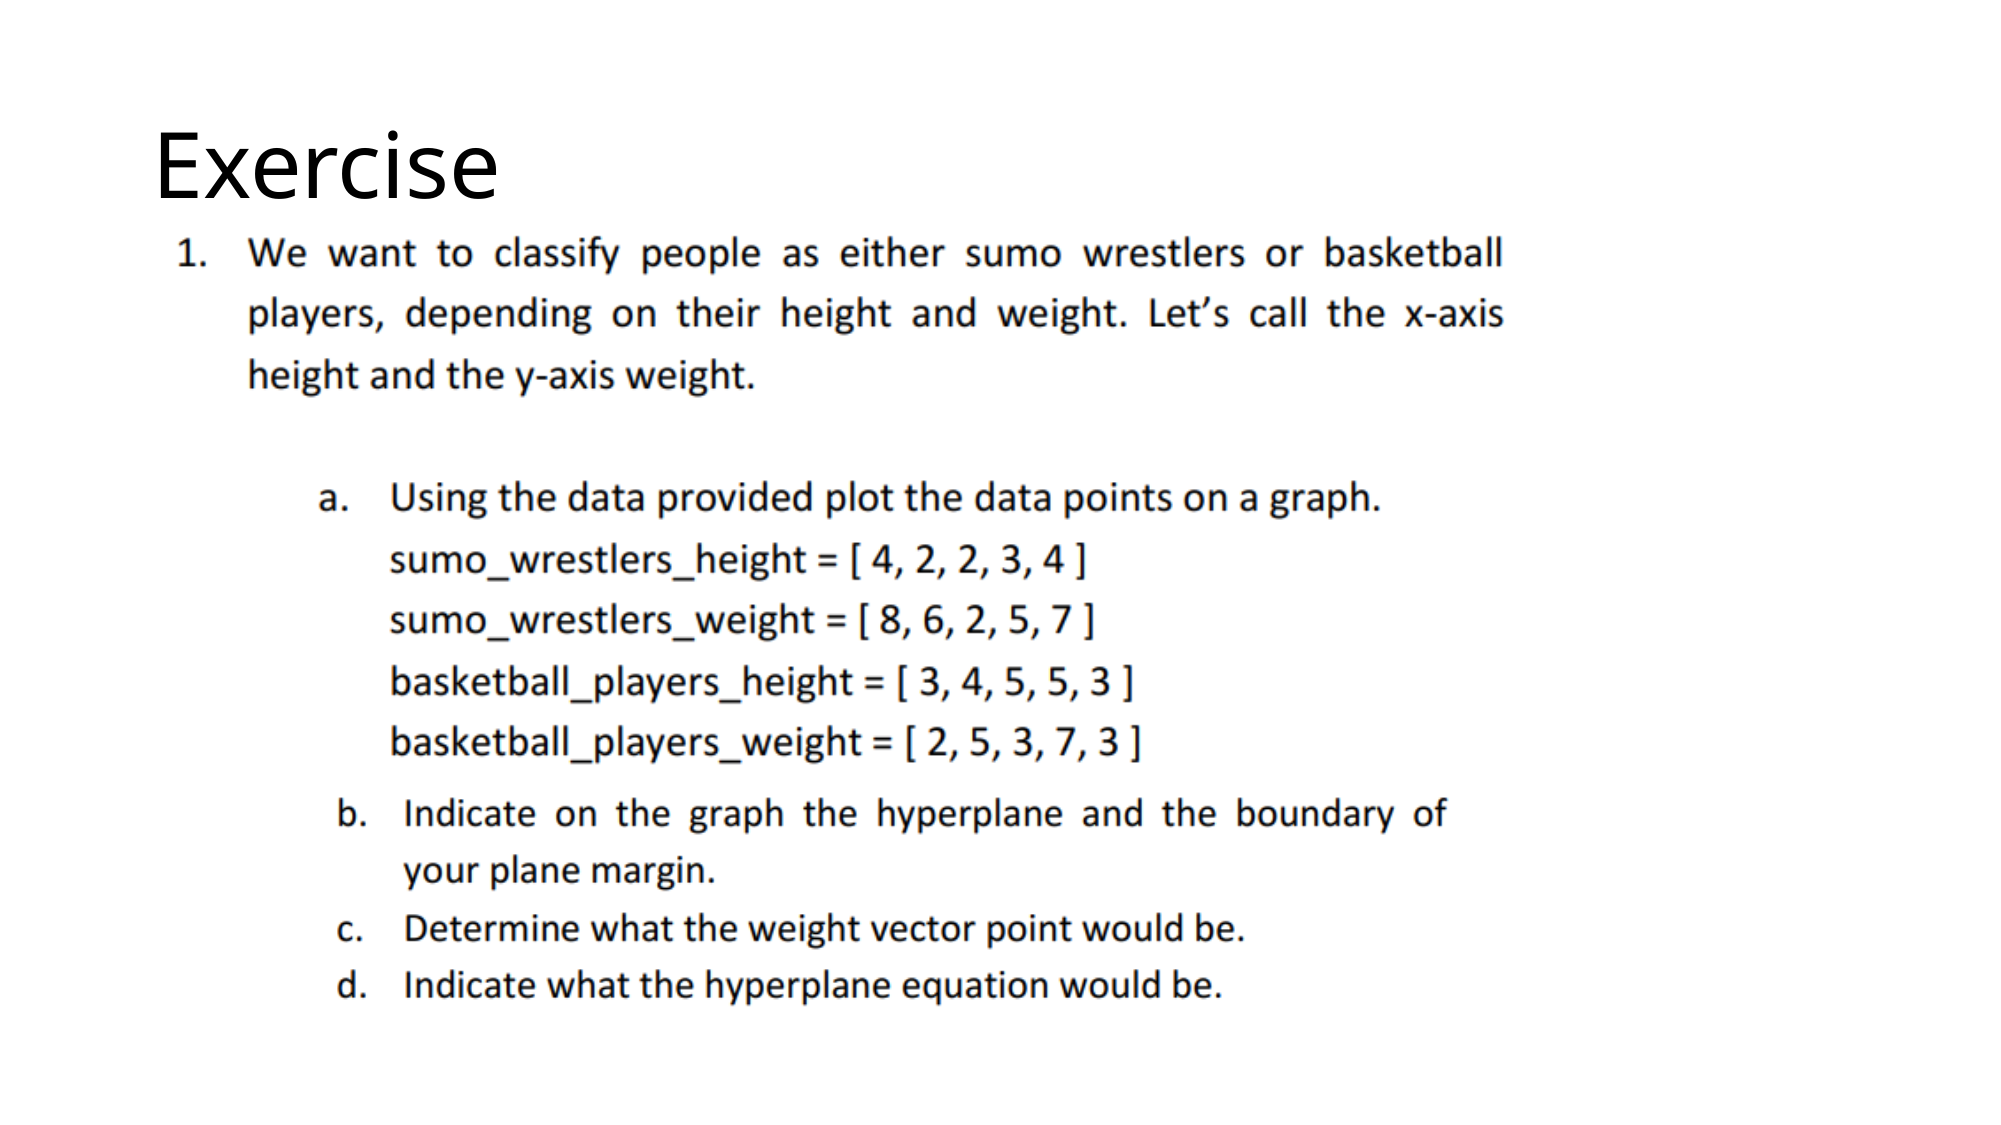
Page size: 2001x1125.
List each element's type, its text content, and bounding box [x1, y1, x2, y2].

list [137, 217, 1660, 784]
picture [278, 783, 1487, 1023]
title Exercise [137, 59, 1863, 278]
